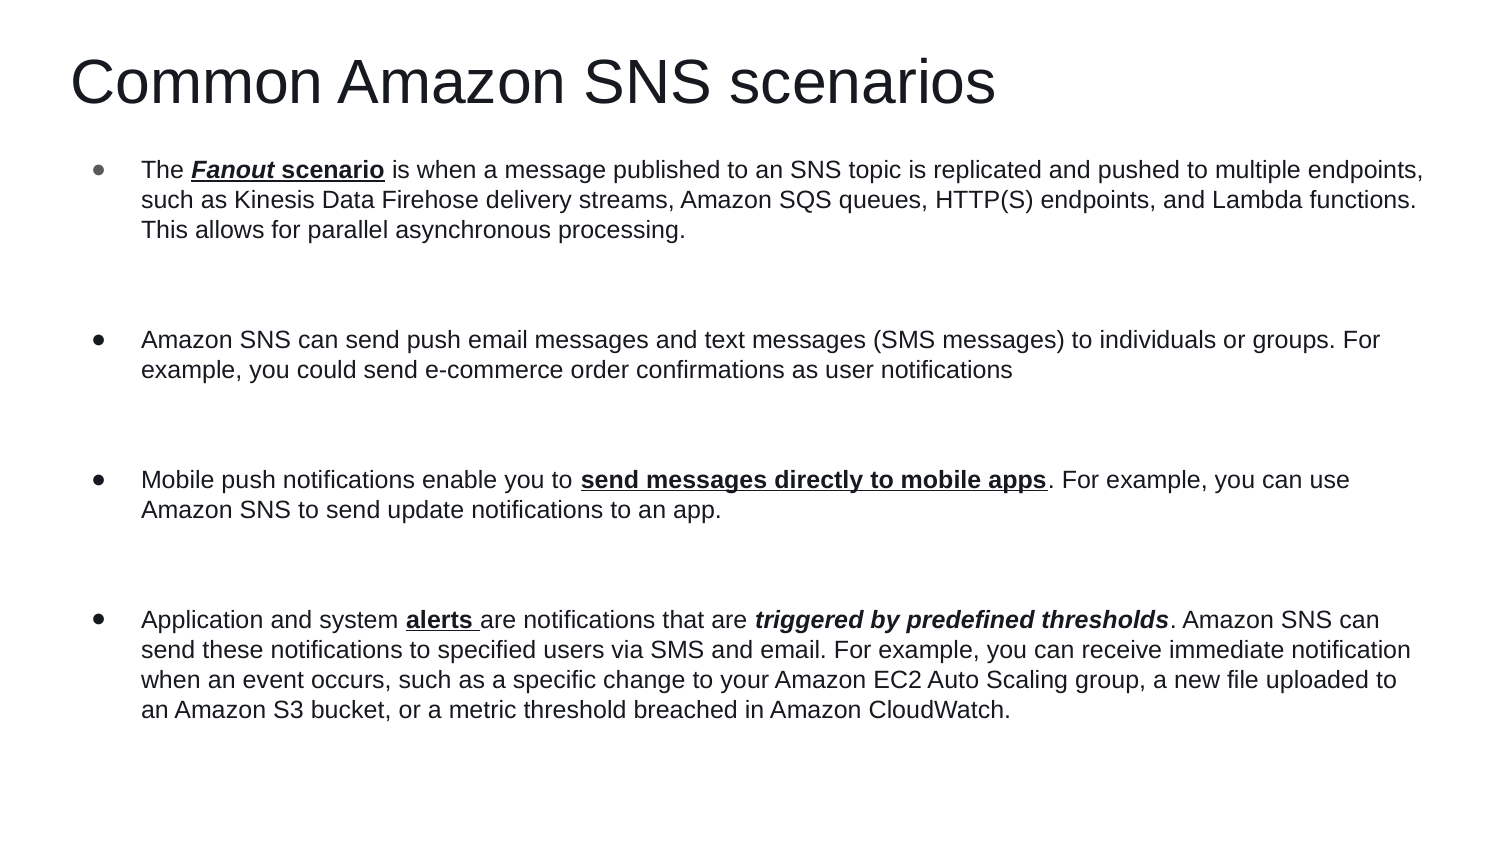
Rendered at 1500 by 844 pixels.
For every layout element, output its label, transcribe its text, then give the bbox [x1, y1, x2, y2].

title Common Amazon SNS scenarios [55, 9, 1454, 146]
list The Fanout scenario is when a message published to an SNS topic is replicated and pushed to multiple endpoints, such as Kinesis Data Firehose delivery streams, Amazon SQS queues, HTTP(S) endpoints, and Lambda functions. This allows for parallel asynchronous processing. Amazon SNS can send push email messages and text messages (SMS messages) to individuals or groups. For example, you could send e-commerce order confirmations as user notifications Mobile push notifications enable you to send messages directly to mobile apps. For example, you can use Amazon SNS to send update notifications to an app. Application and system alerts are notifications that are triggered by predefined thresholds. Amazon SNS can send these notifications to specified users via SMS and email. For example, you can receive immediate notification when an event occurs, such as a specific change to your Amazon EC2 Auto Scaling group, a new file uploaded to an Amazon S3 bucket, or a metric threshold breached in Amazon CloudWatch. [51, 138, 1449, 744]
